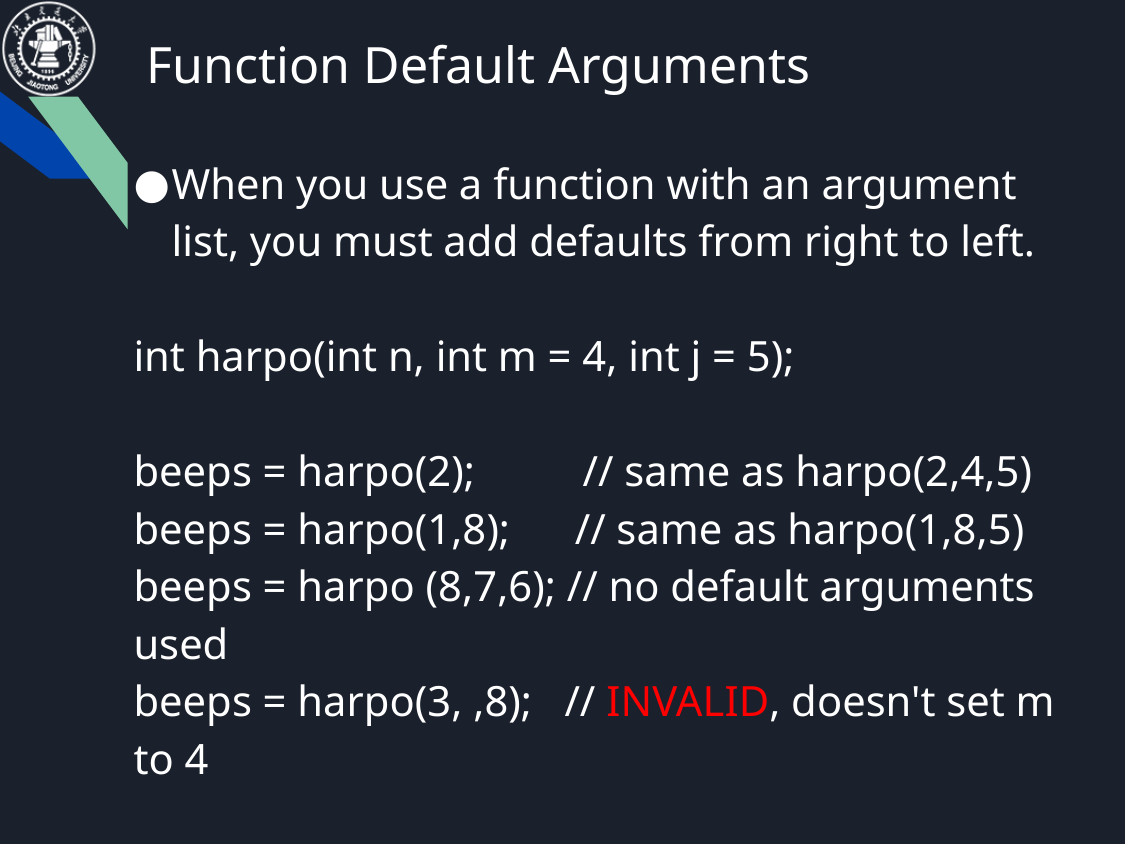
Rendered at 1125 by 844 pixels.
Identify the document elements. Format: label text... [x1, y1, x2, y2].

picture [0, 0, 100, 97]
title Function Default Arguments [135, 22, 1114, 135]
list When you use a function with an argument list, you must add defaults from right to left. int harpo(int n, int m = 4, int j = 5); beeps = harpo(2); // same as harpo(2,4,5) beeps = harpo(1,8); // same as harpo(1,8,5) beeps = harpo (8,7,6); // no default arguments used beeps = harpo(3, ,8); // INVALID, doesn't set m to 4 [100, 135, 1095, 613]
